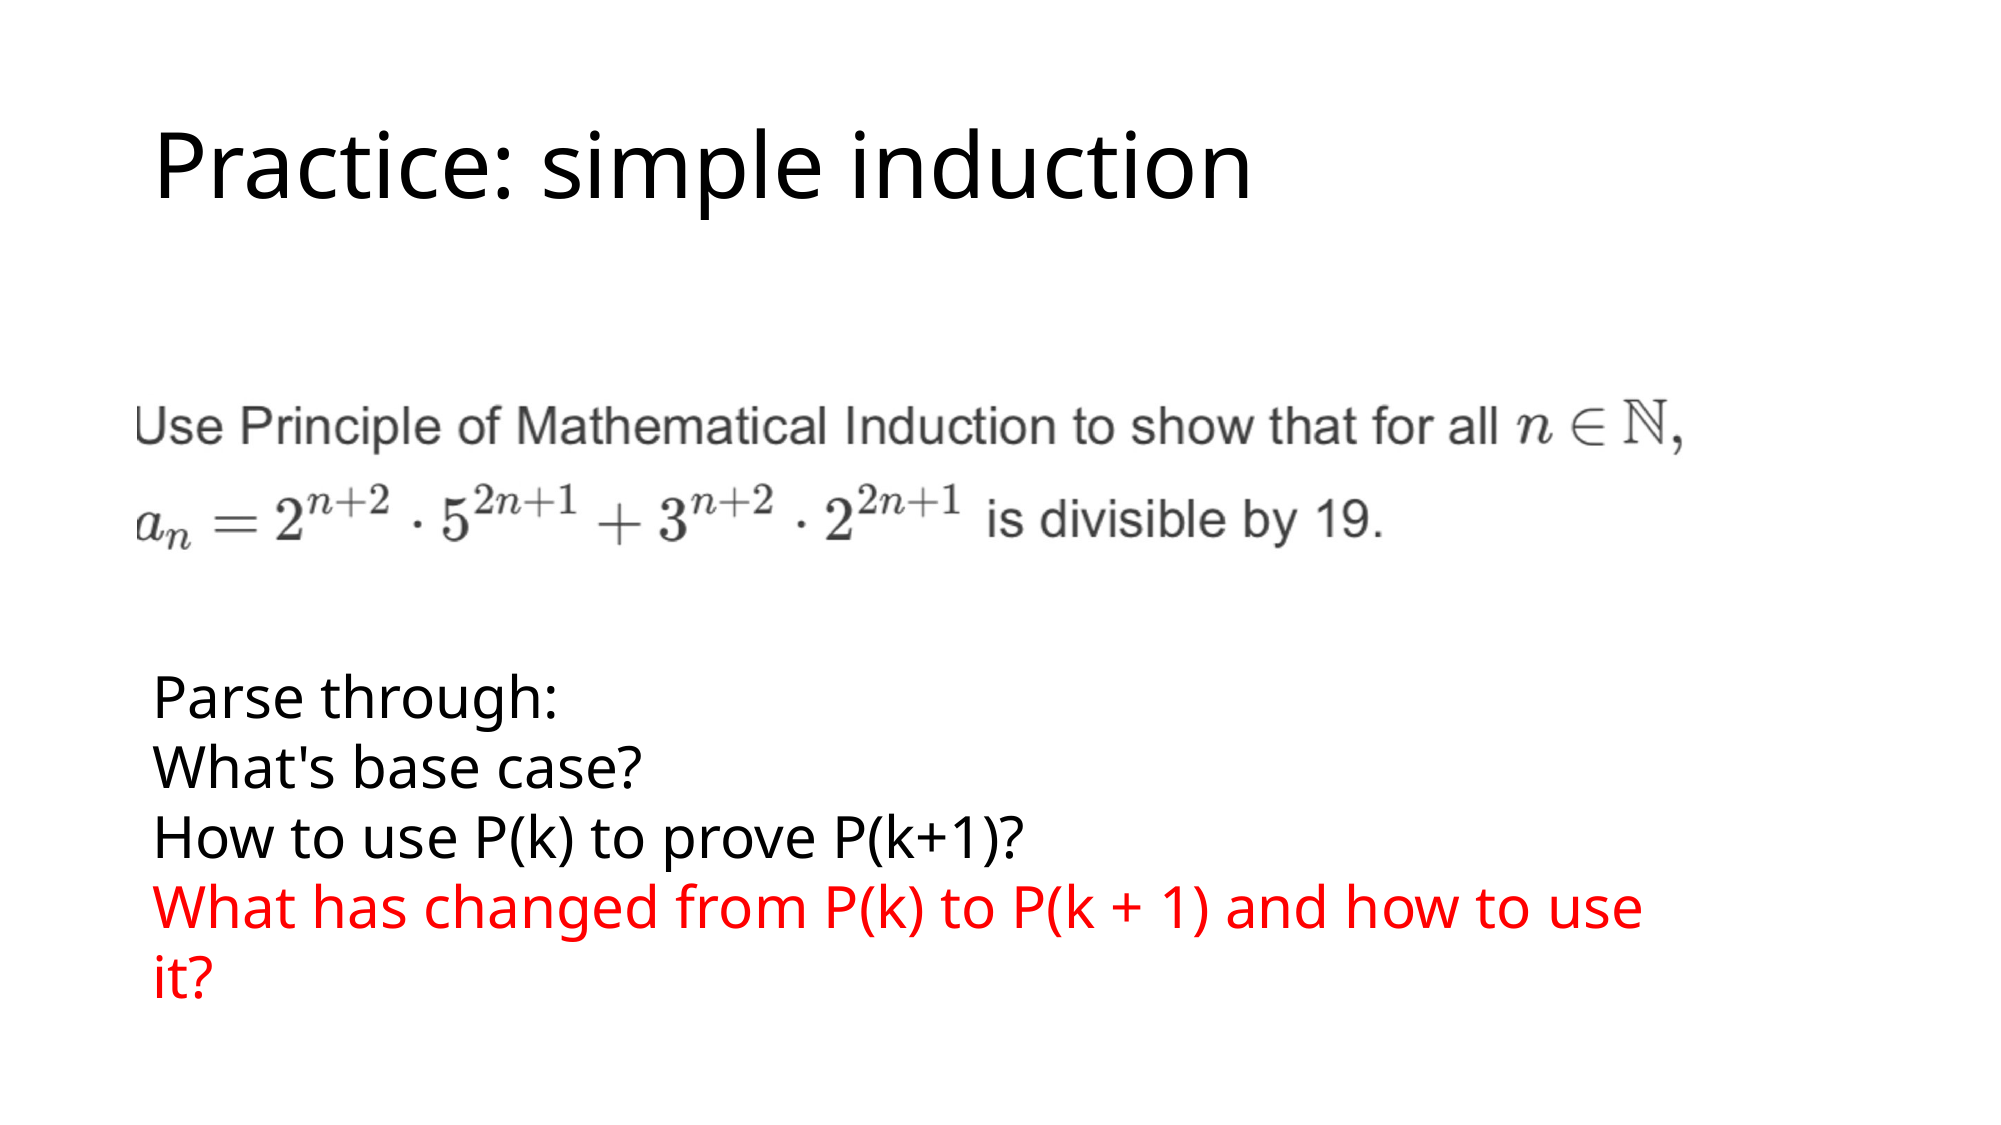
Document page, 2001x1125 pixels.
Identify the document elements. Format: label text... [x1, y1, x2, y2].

text_box Parse through: What's base case? How to use P(k) to prove P(k+1)? What has changed from P(k) to P(k + 1) and how to use it? [137, 652, 1696, 1018]
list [136, 329, 1811, 563]
title Practice: simple induction [137, 59, 1863, 278]
